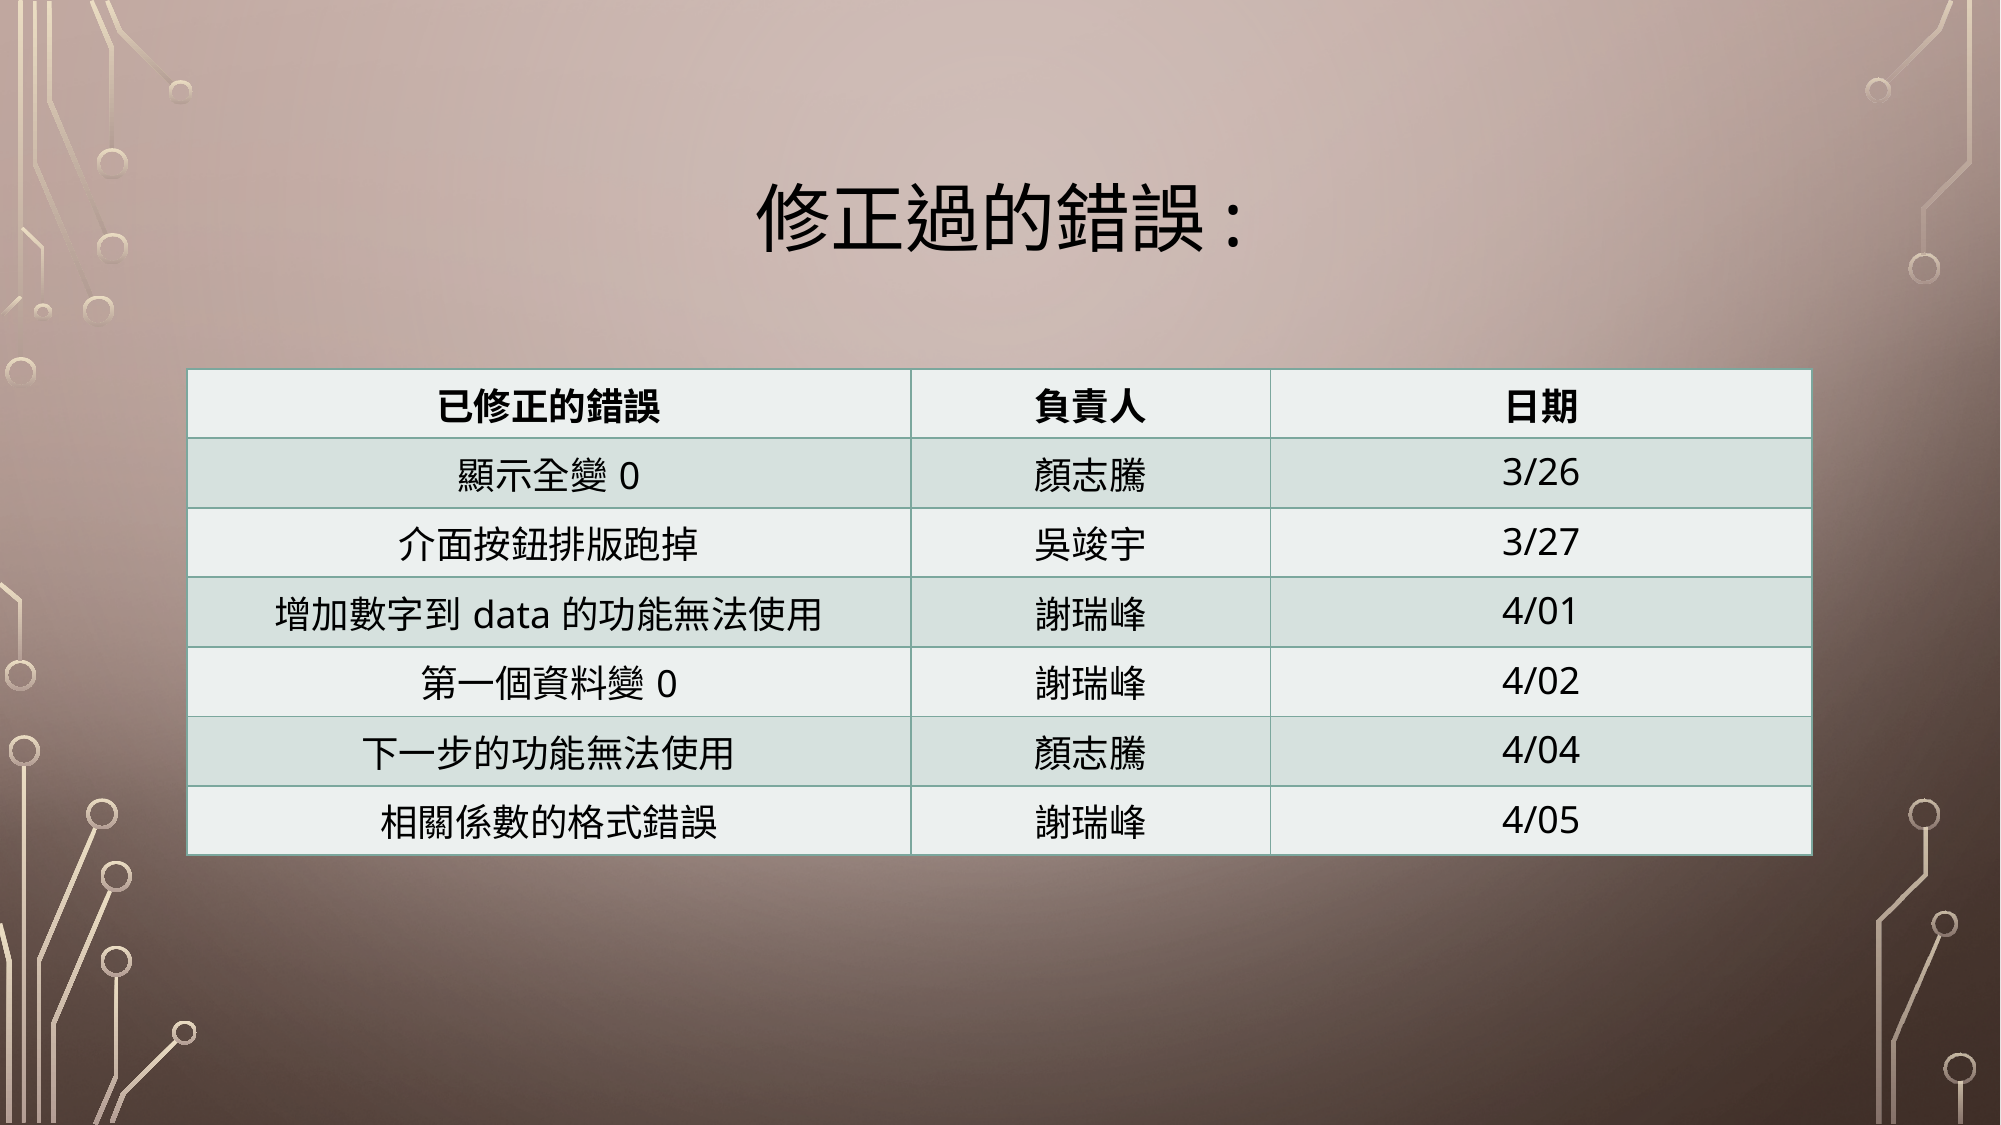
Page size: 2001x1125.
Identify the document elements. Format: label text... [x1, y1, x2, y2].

table_cell 謝瑞峰 [912, 787, 1270, 854]
table_cell 相關係數的格式錯誤 [188, 787, 910, 854]
table_cell 謝瑞峰 [912, 578, 1270, 646]
table_header 日期 [1271, 370, 1811, 437]
table_cell 顏志騰 [912, 717, 1270, 785]
table_cell 4/04 [1271, 717, 1811, 785]
table_cell 3/26 [1271, 439, 1811, 507]
table_header 負責人 [912, 370, 1270, 437]
title 修正過的錯誤: [187, 101, 1813, 344]
table_cell 3/27 [1271, 509, 1811, 576]
table_header 已修正的錯誤 [188, 370, 910, 437]
table_cell 下一步的功能無法使用 [188, 717, 910, 785]
table_cell 4/02 [1271, 648, 1811, 716]
table_cell 4/01 [1271, 578, 1811, 646]
table_cell 謝瑞峰 [912, 648, 1270, 716]
table_cell 第一個資料變0 [188, 648, 910, 716]
table_cell 介面按鈕排版跑掉 [188, 509, 910, 576]
table_cell 4/05 [1271, 787, 1811, 854]
table_cell 吳竣宇 [912, 509, 1270, 576]
table_cell 顏志騰 [912, 439, 1270, 507]
table_cell 顯示全變0 [188, 439, 910, 507]
table_cell 增加數字到data的功能無法使用 [188, 578, 910, 646]
